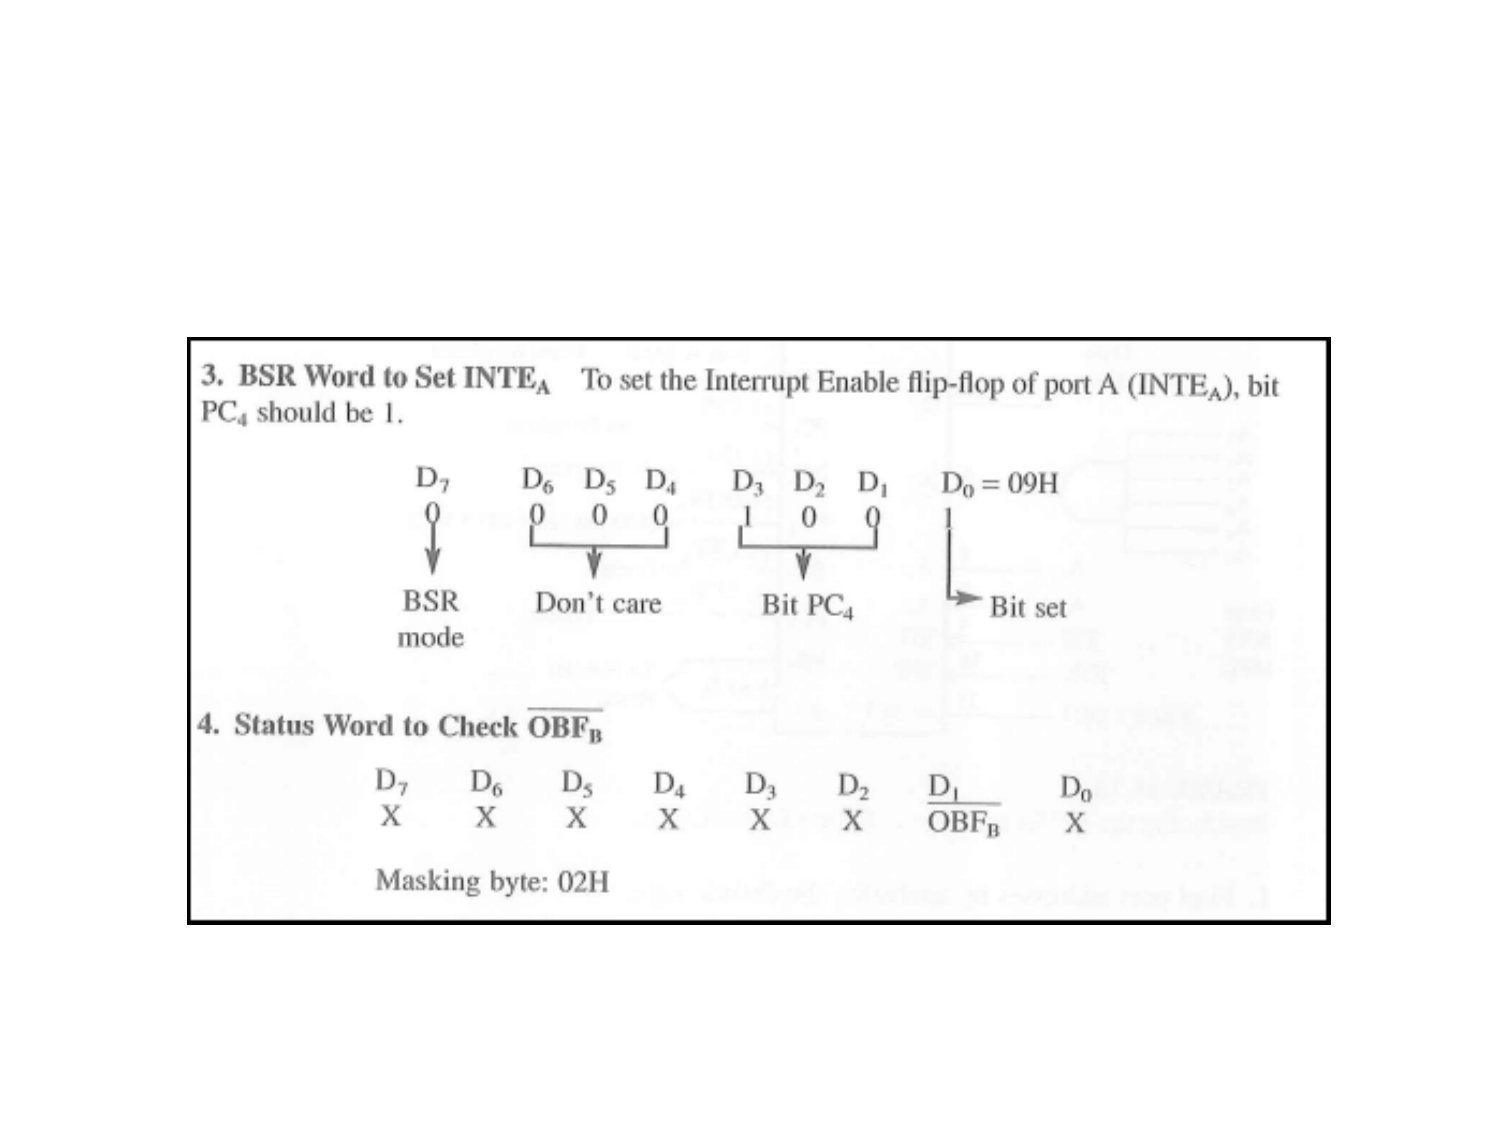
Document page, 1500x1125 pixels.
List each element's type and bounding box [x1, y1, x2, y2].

list [187, 337, 1331, 926]
